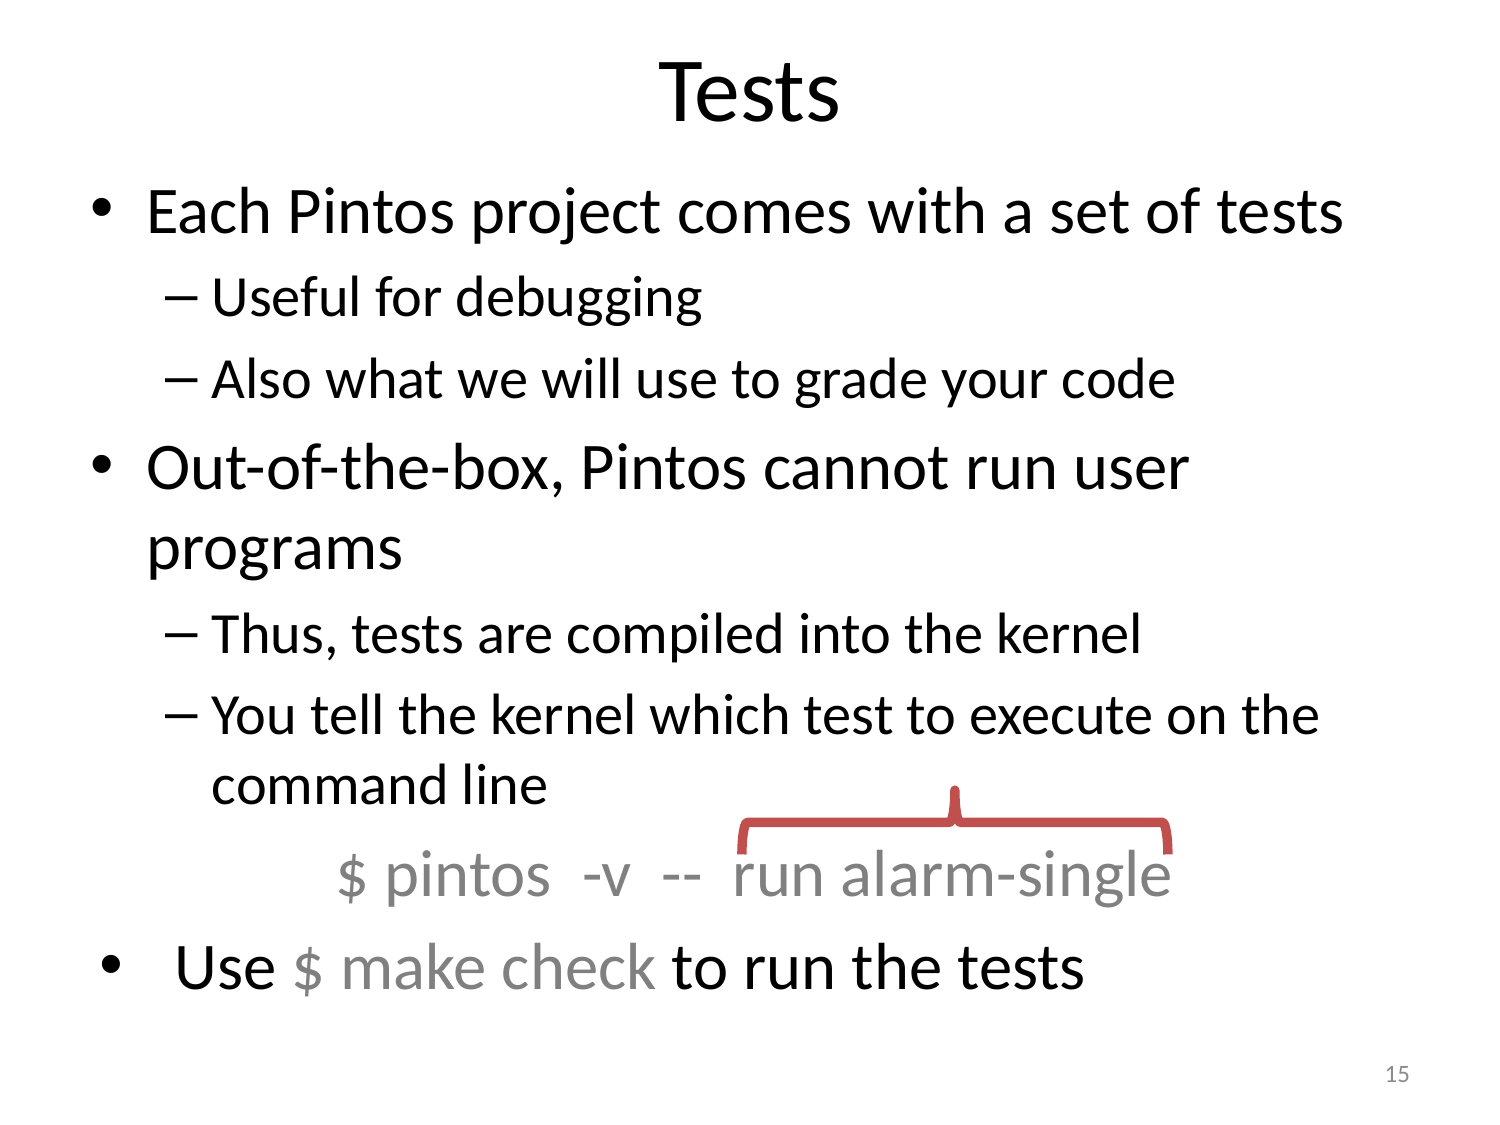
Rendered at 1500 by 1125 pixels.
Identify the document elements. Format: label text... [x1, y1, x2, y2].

title Tests [75, 10, 1425, 159]
text_box [741, 789, 1169, 855]
slide_number 15 [1074, 1042, 1425, 1103]
list Each Pintos project comes with a set of tests Useful for debugging Also what we will use to grade your code Out-of-the-box, Pintos cannot run user programs Thus, tests are compiled into the kernel You tell the kernel which test to execute on the command line $ pintos -v -- run alarm-single Use $ make check to run the tests [75, 159, 1425, 1103]
